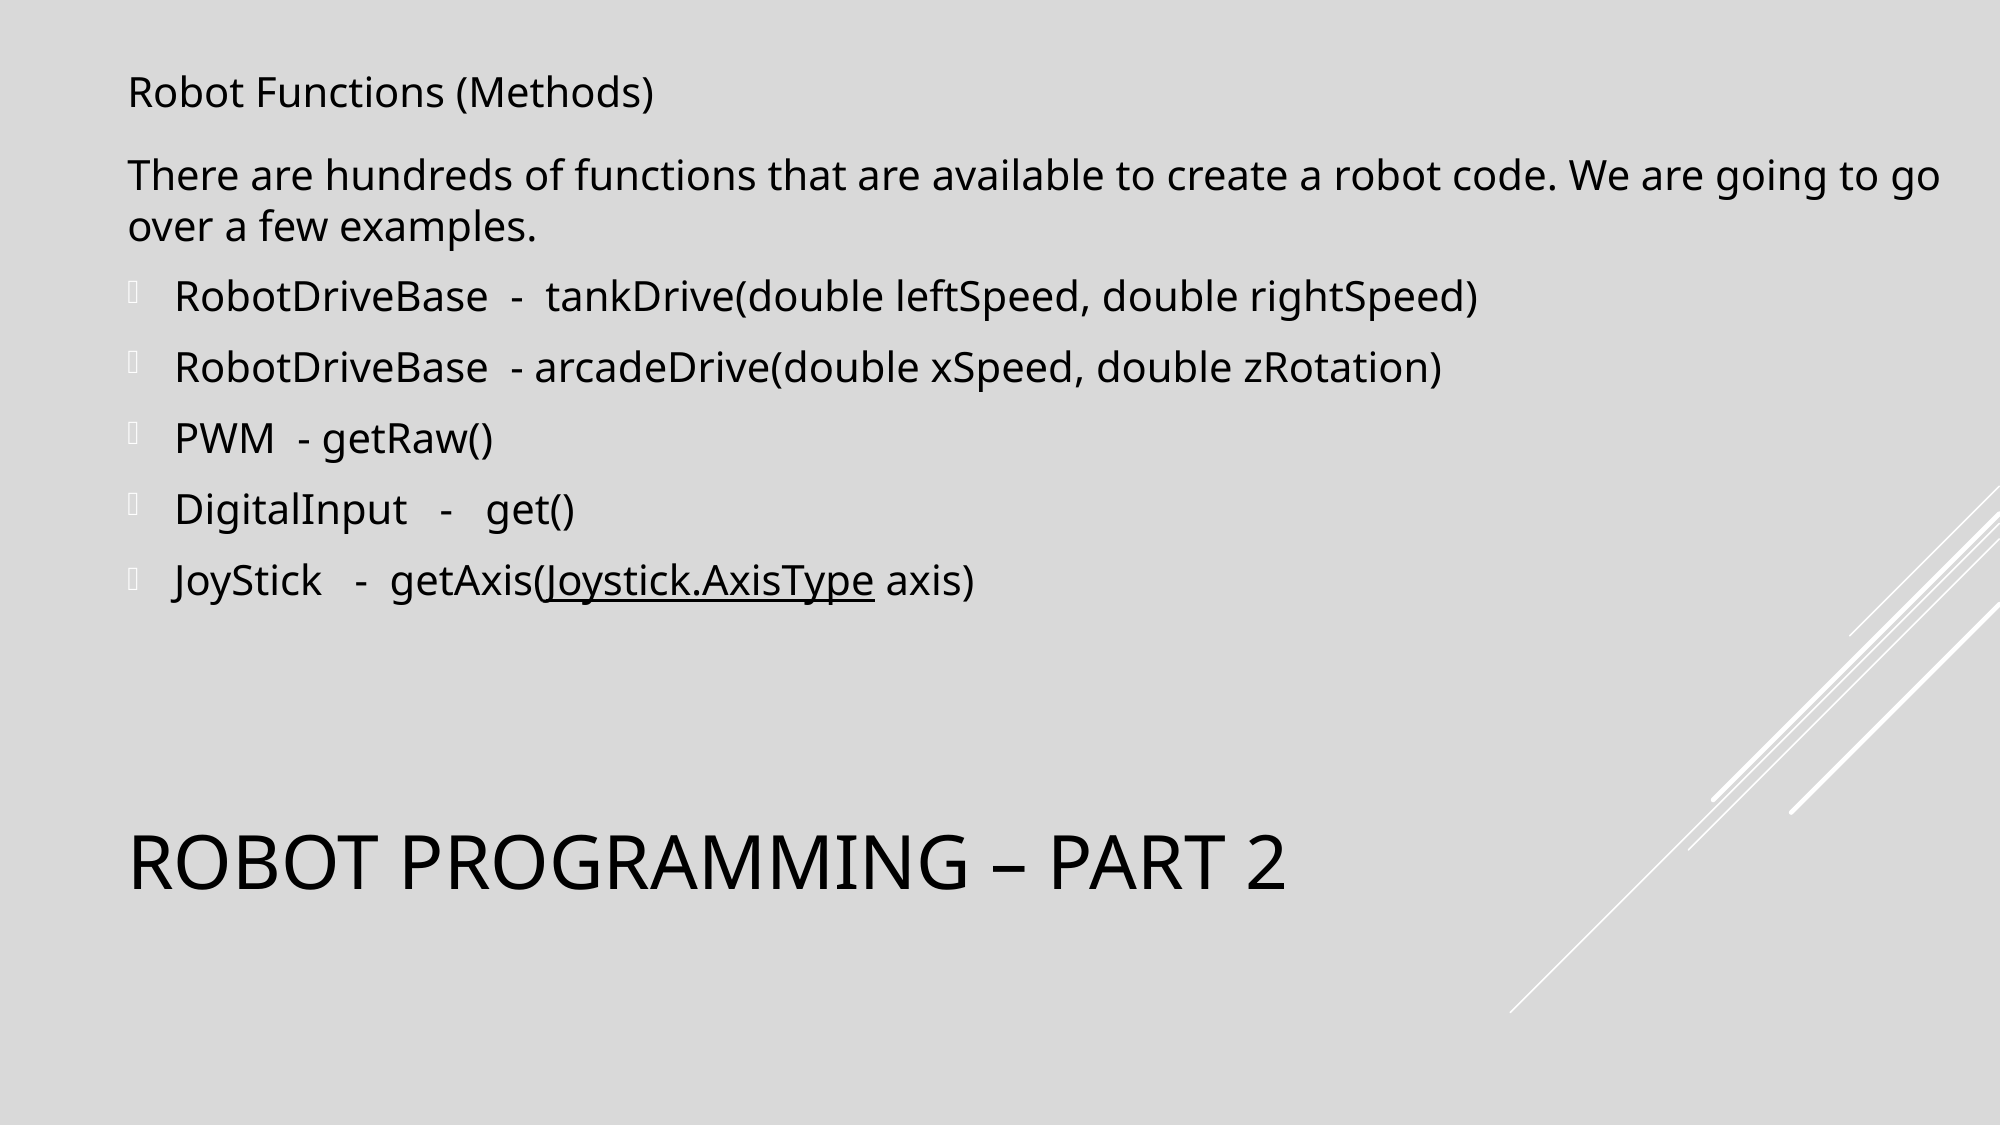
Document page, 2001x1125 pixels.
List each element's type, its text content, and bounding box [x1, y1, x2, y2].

list Robot Functions (Methods) [112, 40, 1855, 141]
text_box There are hundreds of functions that are available to create a robot code. We are going to go over a few examples. RobotDriveBase - tankDrive​(double leftSpeed, double rightSpeed) RobotDriveBase - arcadeDrive​(double xSpeed, double zRotation) PWM - getRaw() DigitalInput - get() JoyStick - getAxis​(Joystick.AxisType axis) [112, 141, 1971, 775]
title Robot Programming – Part 2 [112, 775, 1513, 984]
